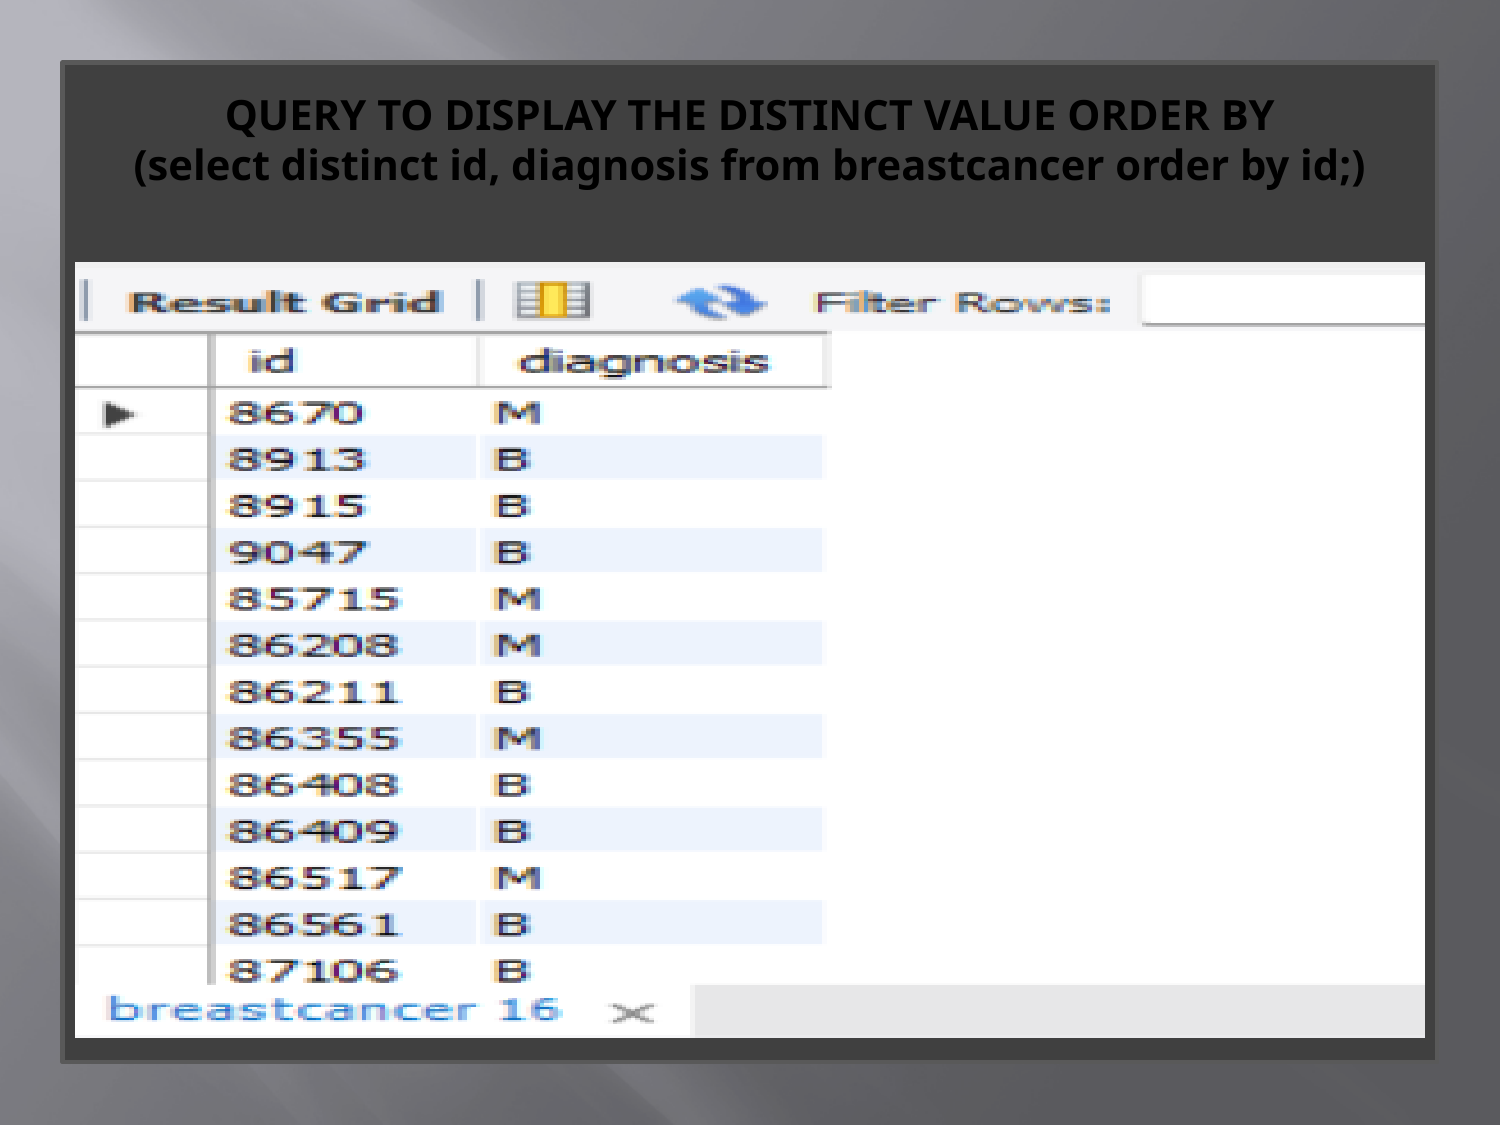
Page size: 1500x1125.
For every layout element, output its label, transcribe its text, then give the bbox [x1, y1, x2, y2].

picture [74, 262, 1426, 1038]
text_box [60, 60, 1439, 1064]
title QUERY TO DISPLAY THE DISTINCT VALUE ORDER BY (select distinct id, diagnosis from breastcancer order by id;) [75, 45, 1425, 233]
